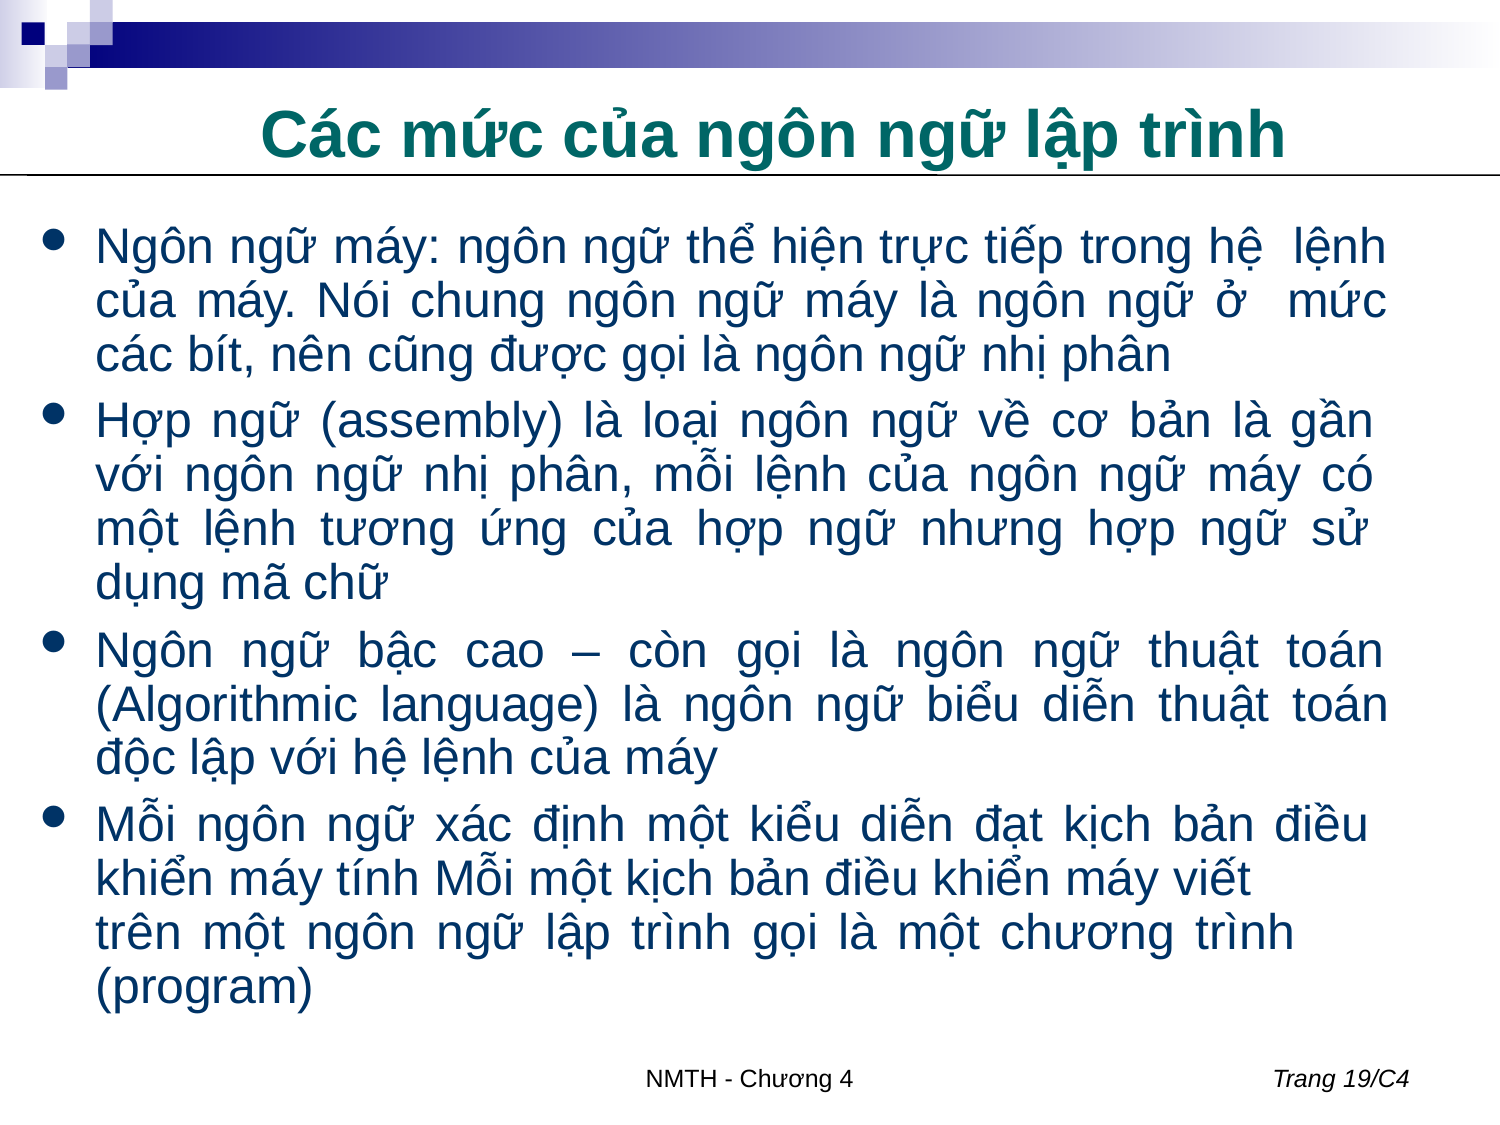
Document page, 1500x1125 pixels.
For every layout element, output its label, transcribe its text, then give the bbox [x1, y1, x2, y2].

title Các mức của ngôn ngữ lập trình [146, 34, 1399, 212]
text_box Ngôn ngữ máy: ngôn ngữ thể hiện trực tiếp trong hệ lệnh của máy. Nói chung ngôn ngữ máy là ngôn ngữ ở mức các bít, nên cũng được gọi là ngôn ngữ nhị phân Hợp ngữ (assembly) là loại ngôn ngữ về cơ bản là gần với ngôn ngữ nhị phân, mỗi lệnh của ngôn ngữ máy có một lệnh tương ứng của hợp ngữ nhưng hợp ngữ sử dụng mã chữ Ngôn ngữ bậc cao – còn gọi là ngôn ngữ thuật toán (Algorithmic language) là ngôn ngữ biểu diễn thuật toán độc lập với hệ lệnh của máy Mỗi ngôn ngữ xác định một kiểu diễn đạt kịch bản điều khiển máy tính Mỗi một kịch bản điều khiển máy viết trên một ngôn ngữ lập trình gọi là một chương trình (program) [37, 212, 1413, 1014]
slide_number Trang 19/C4 [1074, 1025, 1425, 1100]
footer NMTH - Chương 4 [512, 1025, 988, 1100]
